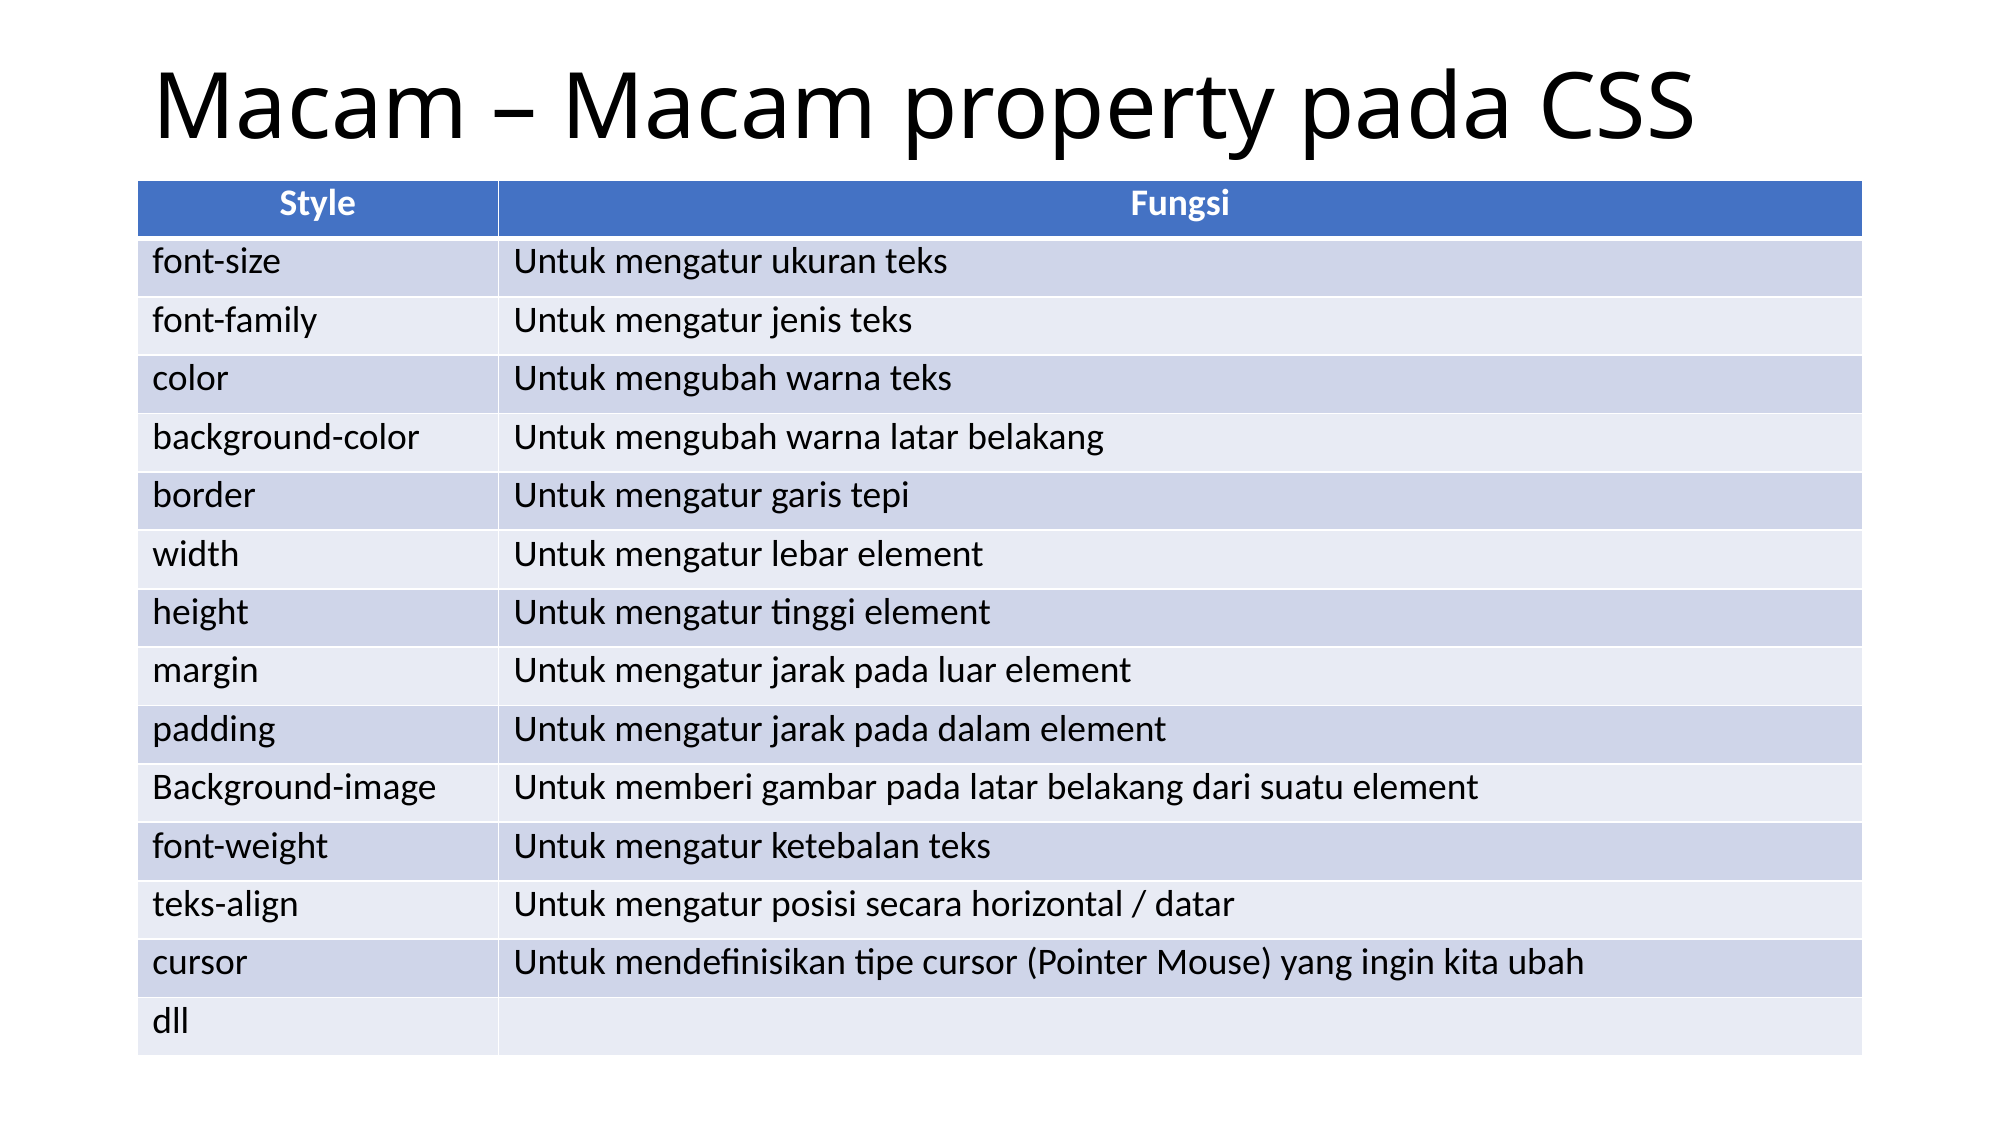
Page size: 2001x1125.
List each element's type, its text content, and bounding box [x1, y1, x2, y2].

table_cell Background-image [138, 765, 498, 821]
table_cell cursor [138, 940, 498, 997]
table_cell background-color [138, 414, 498, 471]
table_cell margin [138, 648, 498, 705]
table_cell color [138, 356, 498, 413]
table_cell Untuk mengubah warna latar belakang [499, 414, 1862, 471]
table_cell [499, 998, 1862, 1055]
table_cell dll [138, 998, 498, 1055]
table_cell height [138, 590, 498, 646]
title Macam – Macam property pada CSS [137, 0, 1863, 179]
table_cell Untuk mengatur posisi secara horizontal / datar [499, 882, 1862, 938]
table_cell font-weight [138, 823, 498, 880]
table_cell width [138, 531, 498, 588]
table_cell padding [138, 706, 498, 763]
table_cell border [138, 473, 498, 529]
table_header Fungsi [499, 181, 1862, 236]
table_cell Untuk mendefinisikan tipe cursor (Pointer Mouse) yang ingin kita ubah [499, 940, 1862, 997]
table_cell font-family [138, 298, 498, 354]
table_cell Untuk mengatur ketebalan teks [499, 823, 1862, 880]
table_cell font-size [138, 241, 498, 296]
table_cell Untuk memberi gambar pada latar belakang dari suatu element [499, 765, 1862, 821]
table_cell Untuk mengatur garis tepi [499, 473, 1862, 529]
table_header Style [138, 181, 498, 236]
table_cell Untuk mengatur ukuran teks [499, 241, 1862, 296]
table_cell teks-align [138, 882, 498, 938]
table_cell Untuk mengubah warna teks [499, 356, 1862, 413]
table_cell Untuk mengatur jarak pada luar element [499, 648, 1862, 705]
table_cell Untuk mengatur lebar element [499, 531, 1862, 588]
table_cell Untuk mengatur jarak pada dalam element [499, 706, 1862, 763]
table_cell Untuk mengatur tinggi element [499, 590, 1862, 646]
table_cell Untuk mengatur jenis teks [499, 298, 1862, 354]
